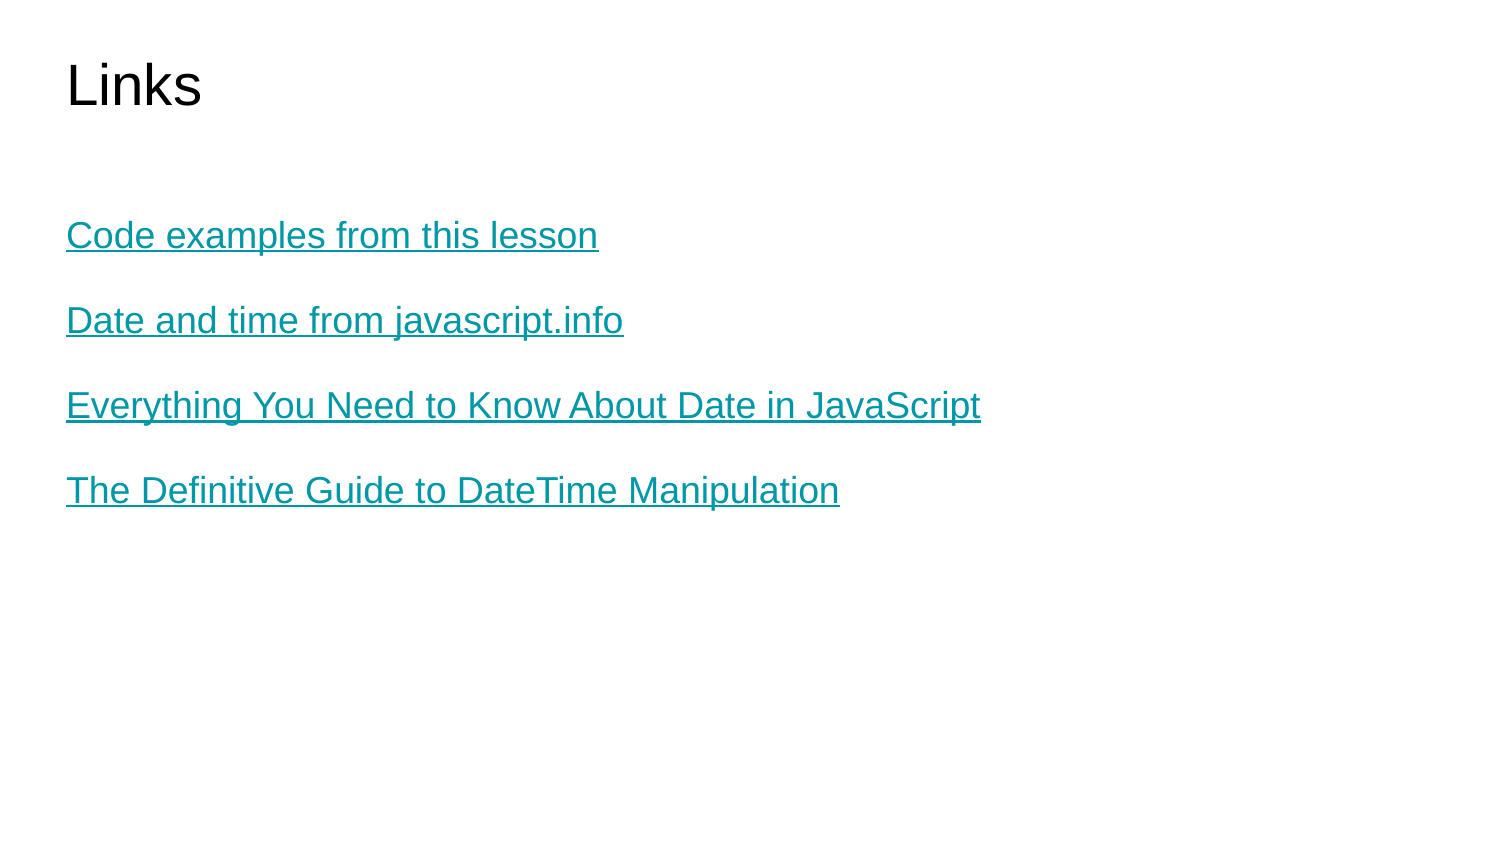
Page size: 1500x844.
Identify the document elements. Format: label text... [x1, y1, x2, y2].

title Links [51, 32, 1449, 127]
list Code examples from this lesson Date and time from javascript.info Everything You Need to Know About Date in JavaScript The Definitive Guide to DateTime Manipulation [51, 189, 1449, 750]
